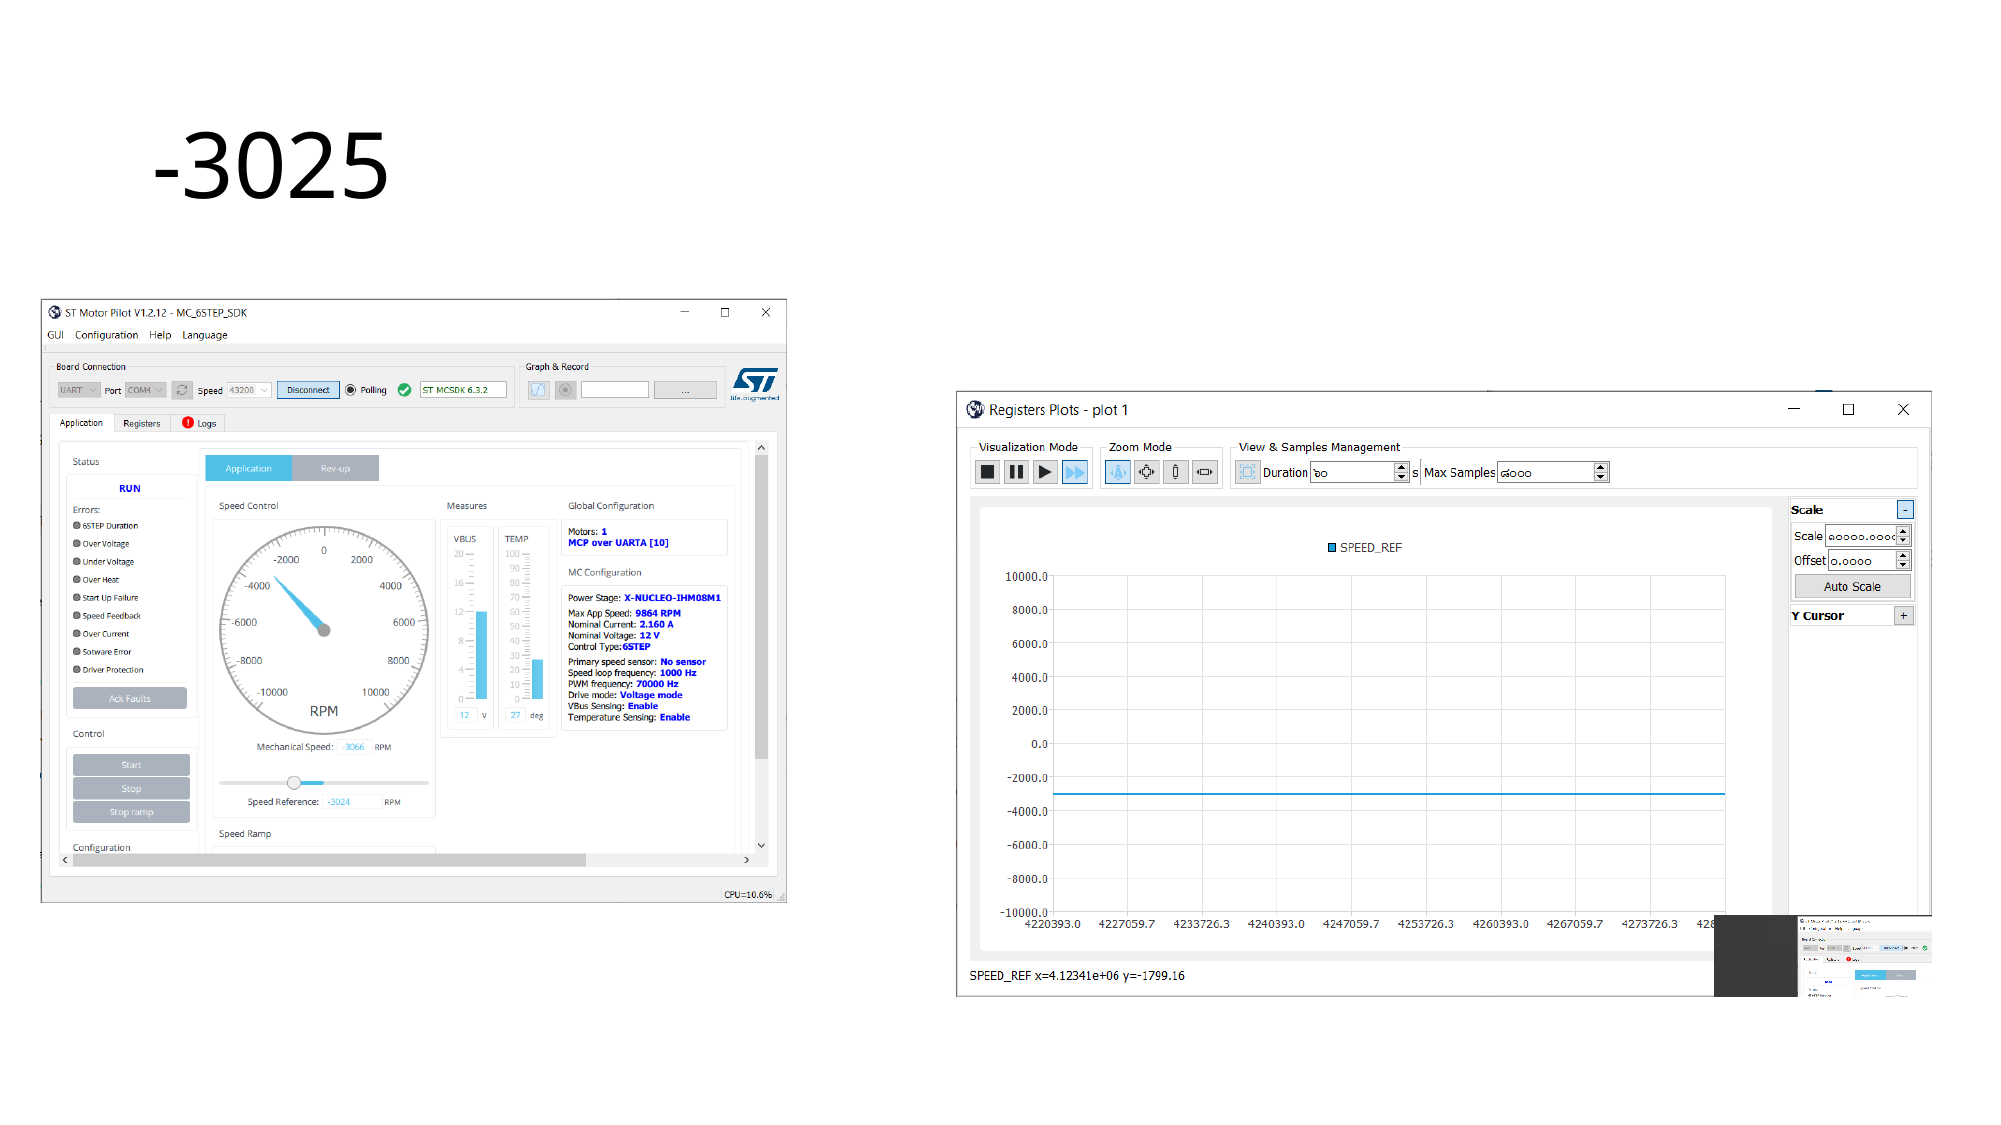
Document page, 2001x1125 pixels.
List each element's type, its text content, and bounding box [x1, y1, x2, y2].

title -3025 [137, 59, 1863, 278]
picture [955, 389, 1933, 997]
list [39, 297, 787, 904]
